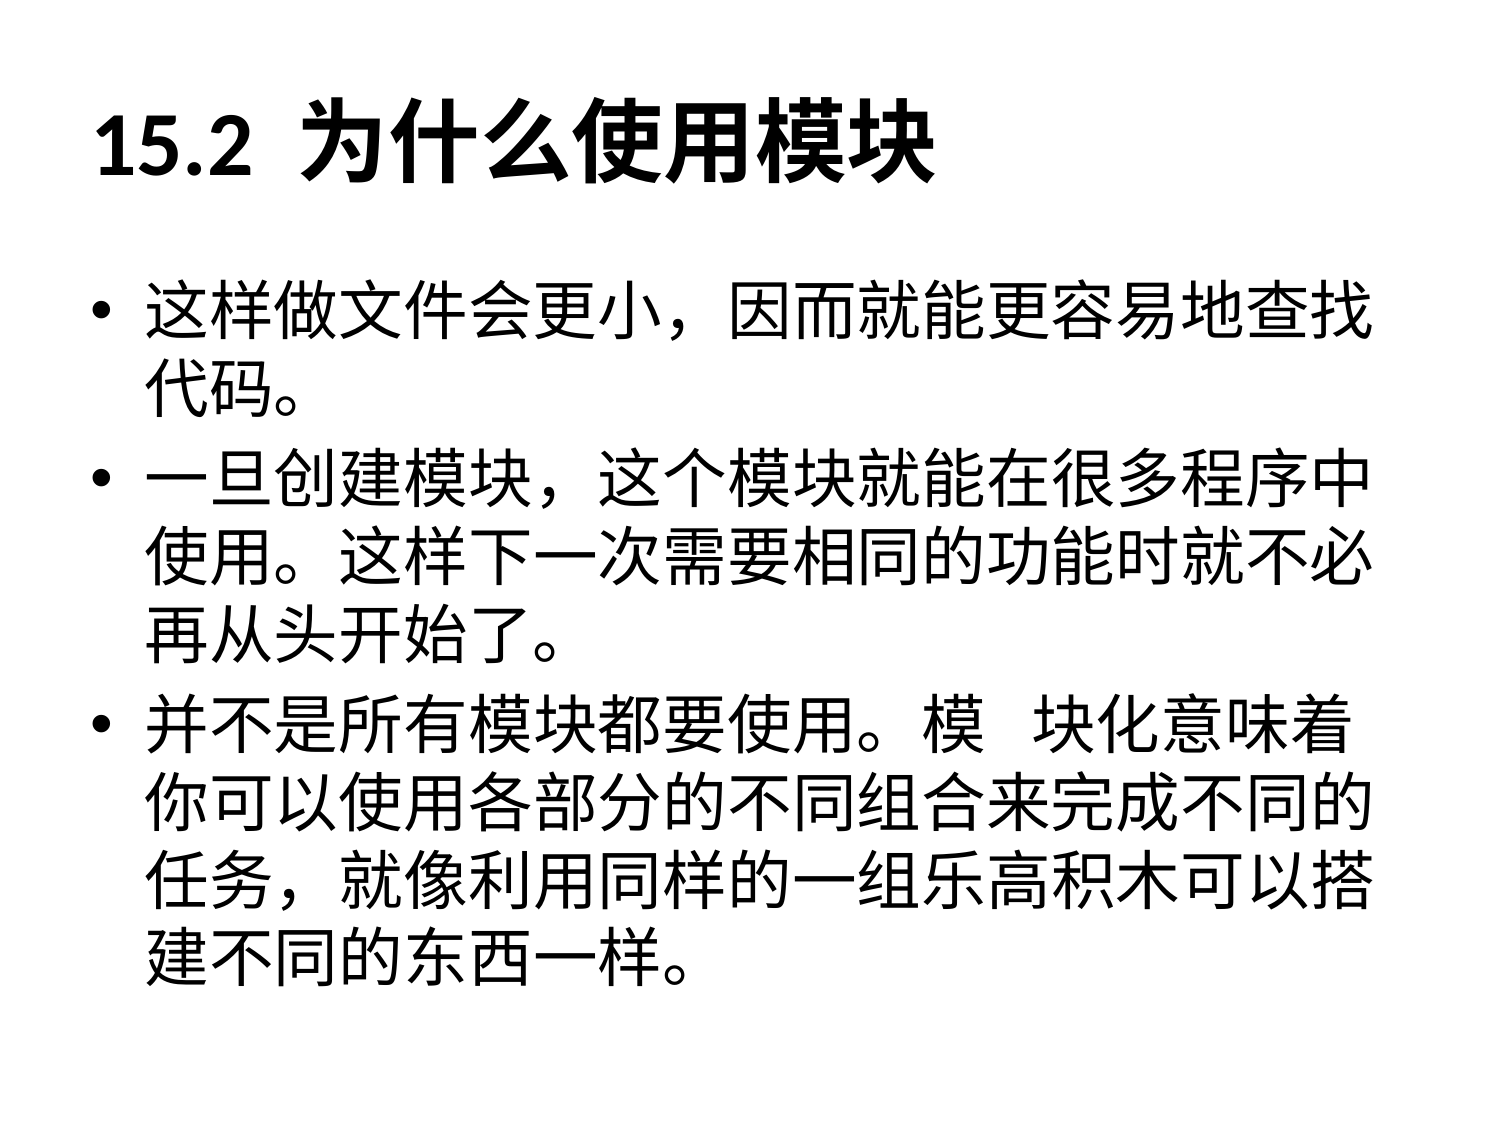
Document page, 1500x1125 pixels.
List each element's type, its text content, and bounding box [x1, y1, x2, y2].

title 15.2 为什么使用模块 [75, 45, 1425, 233]
list 这样做文件会更小，因而就能更容易地查找代码。 一旦创建模块，这个模块就能在很多程序中使用。这样下一次需要相同的功能时就不必再从头开始了。 并不是所有模块都要使用。模 块化意味着你可以使用各部分的不同组合来完成不同的任务，就像利用同样的一组乐高积木可以搭建不同的东西一样。 [75, 262, 1425, 1005]
